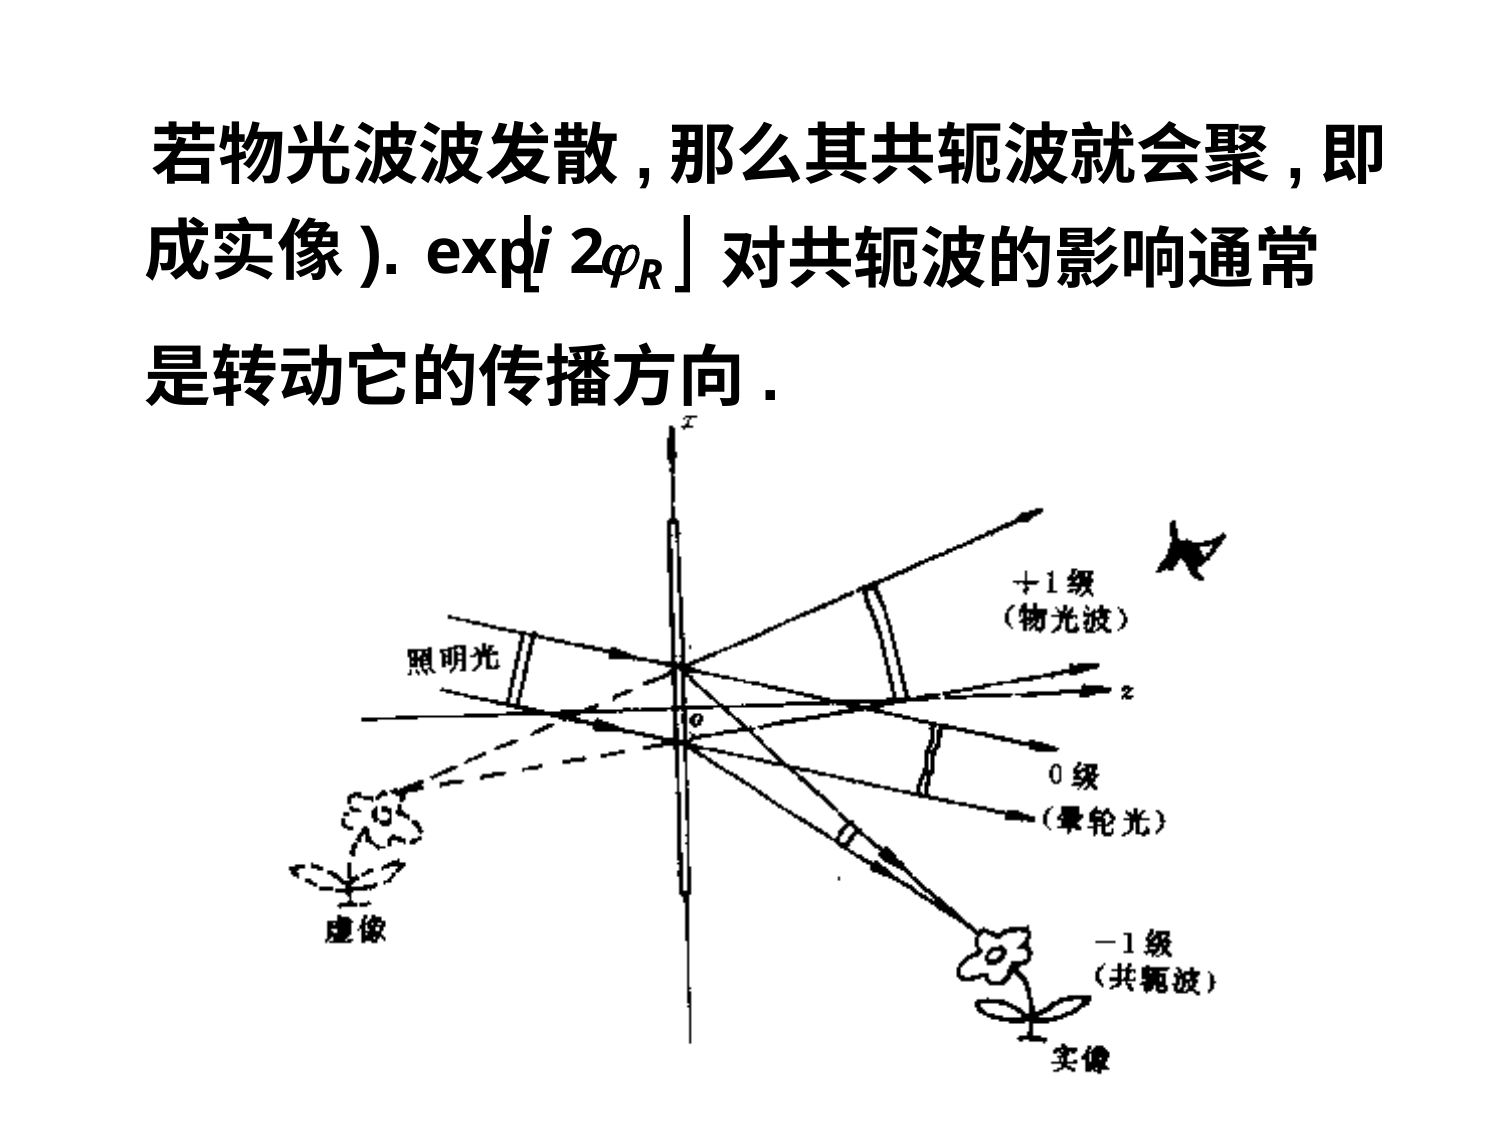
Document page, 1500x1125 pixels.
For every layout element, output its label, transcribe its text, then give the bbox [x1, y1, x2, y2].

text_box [424, 215, 693, 296]
text_box 成实像). [129, 200, 416, 296]
picture [203, 392, 1297, 1125]
text_box 对共轭波的影响通常 [705, 207, 1407, 303]
text_box 若物光波波发散,那么其共轭波就会聚,即 [137, 0, 1437, 199]
text_box 是转动它的传播方向. [129, 326, 802, 421]
